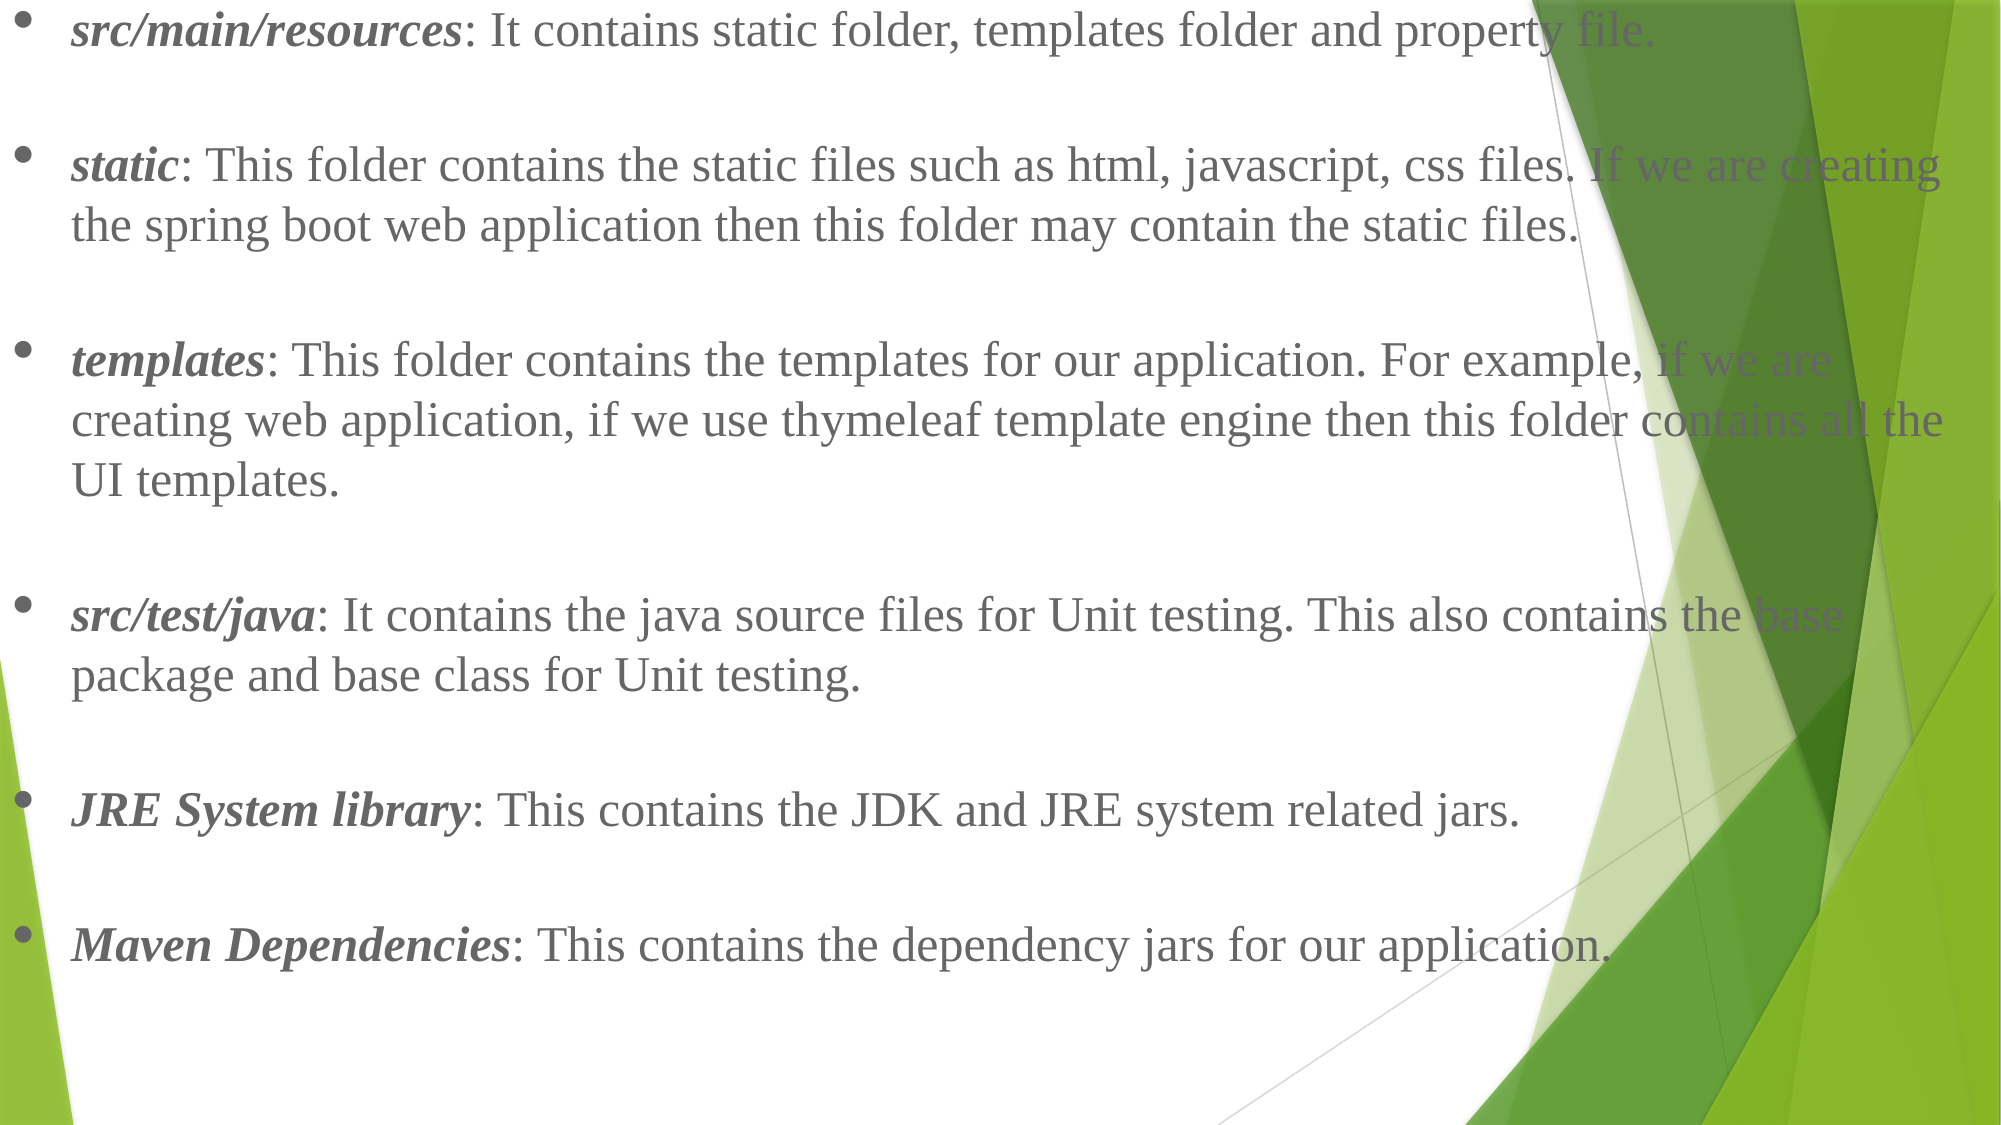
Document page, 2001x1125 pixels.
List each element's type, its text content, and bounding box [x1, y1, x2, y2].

text_box src/main/resources: It contains static folder, templates folder and property file. static: This folder contains the static files such as html, javascript, css files. If we are creating the spring boot web application then this folder may contain the static files. templates: This folder contains the templates for our application. For example, if we are creating web application, if we use thymeleaf template engine then this folder contains all the UI templates. src/test/java: It contains the java source files for Unit testing. This also contains the base package and base class for Unit testing. JRE System library: This contains the JDK and JRE system related jars. Maven Dependencies: This contains the dependency jars for our application. [0, 0, 2000, 979]
